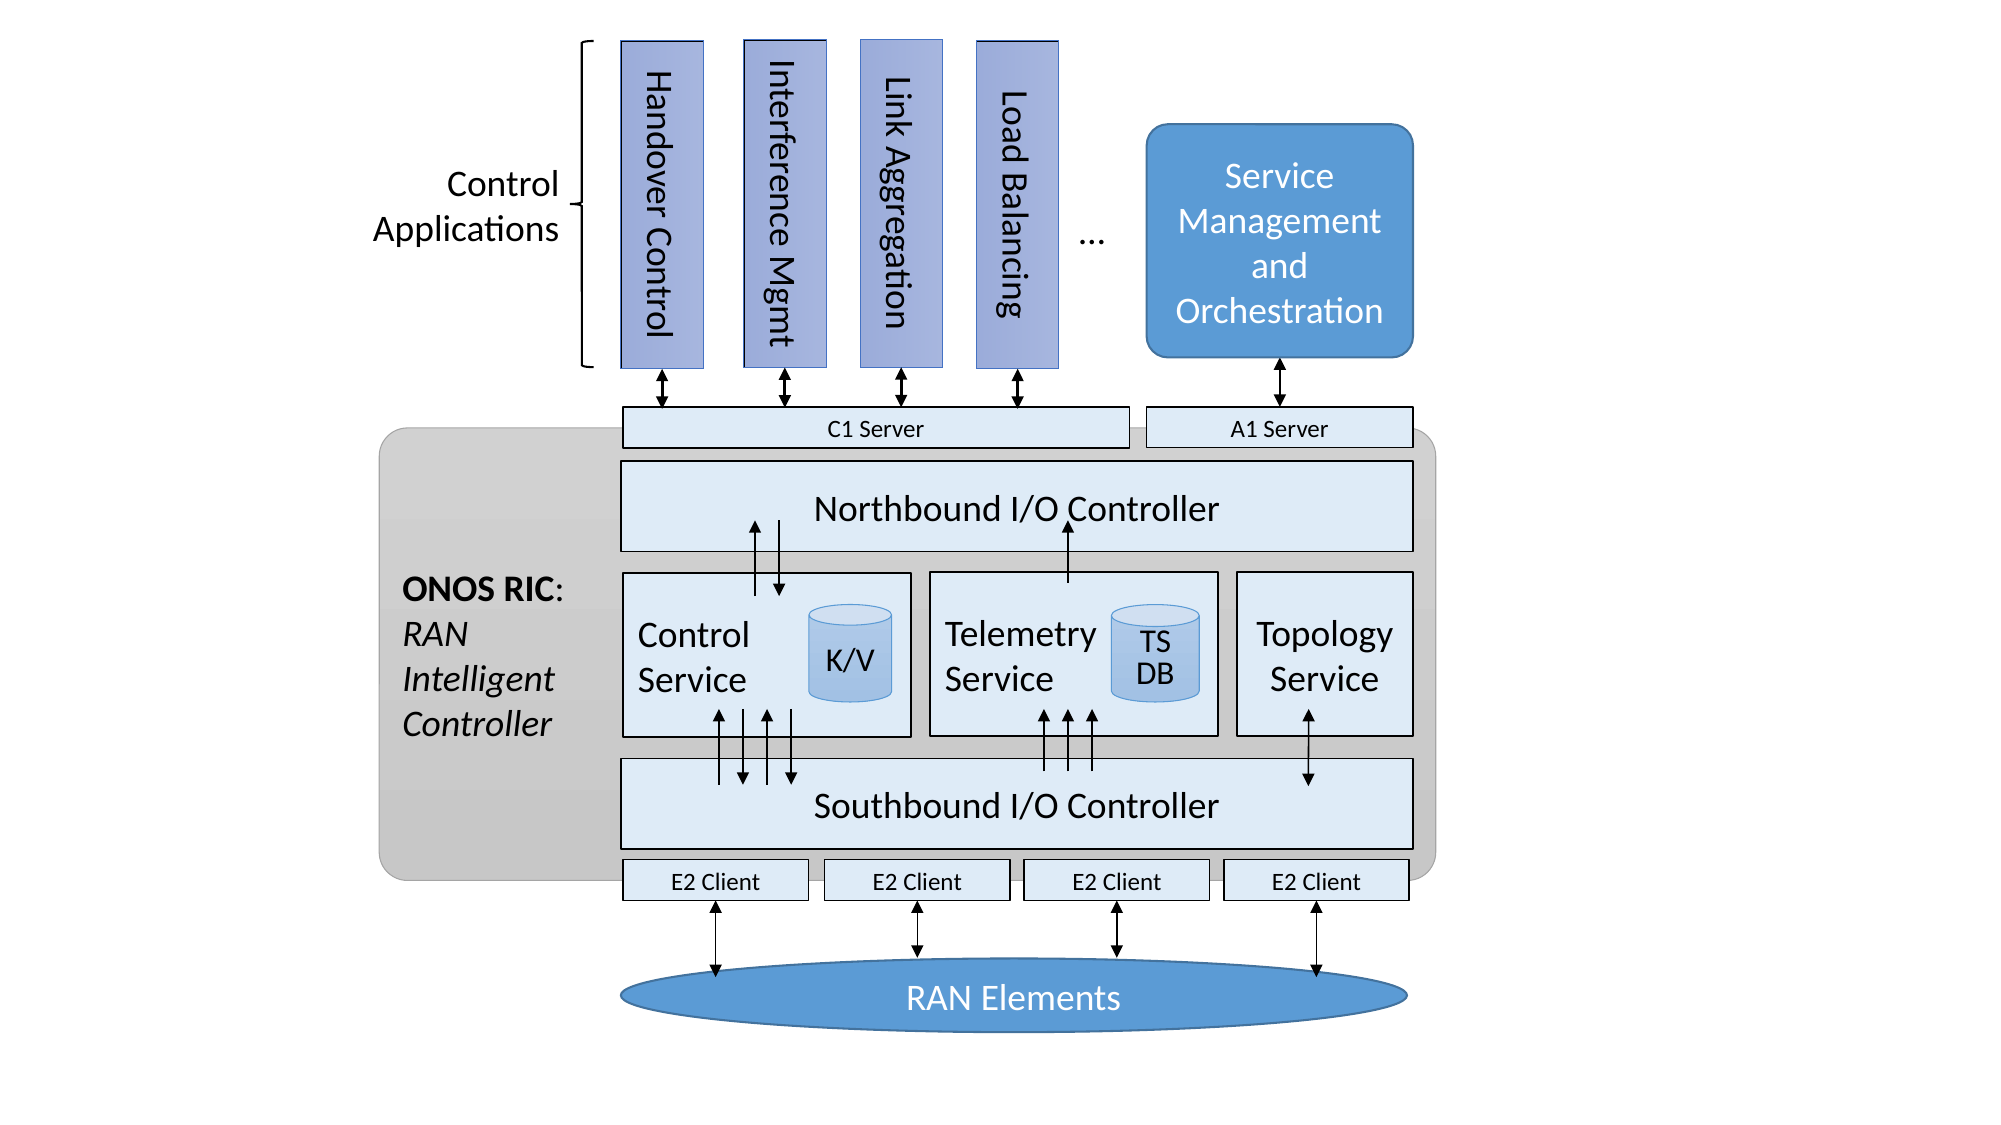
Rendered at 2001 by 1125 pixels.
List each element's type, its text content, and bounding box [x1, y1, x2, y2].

text_box E2 Client [1223, 859, 1410, 901]
text_box Southbound I/O Controller [620, 758, 1414, 849]
text_box Control Service [622, 572, 911, 737]
text_box A1 Server [1146, 406, 1413, 448]
text_box Interference Mgmt [743, 39, 827, 368]
text_box Load Balancing [976, 40, 1059, 369]
text_box Northbound I/O Controller [620, 460, 1414, 552]
text_box K/V [808, 603, 893, 703]
text_box Telemetry Service [929, 571, 1218, 737]
text_box ONOS RIC: RAN Intelligent Controller [378, 427, 1437, 881]
text_box E2 Client [1024, 859, 1210, 901]
text_box C1 Server [622, 406, 1130, 448]
text_box RAN Elements [619, 957, 1409, 1034]
text_box E2 Client [622, 859, 809, 901]
text_box Control Applications [346, 144, 575, 266]
text_box E2 Client [824, 859, 1010, 901]
text_box Service Management and Orchestration [1145, 123, 1415, 359]
text_box Topology Service [1236, 571, 1413, 737]
text_box Handover Control [620, 40, 704, 369]
text_box Link Aggregation [860, 39, 943, 368]
text_box TS DB [1110, 604, 1200, 703]
text_box [569, 39, 594, 369]
text_box … [1064, 199, 1121, 259]
